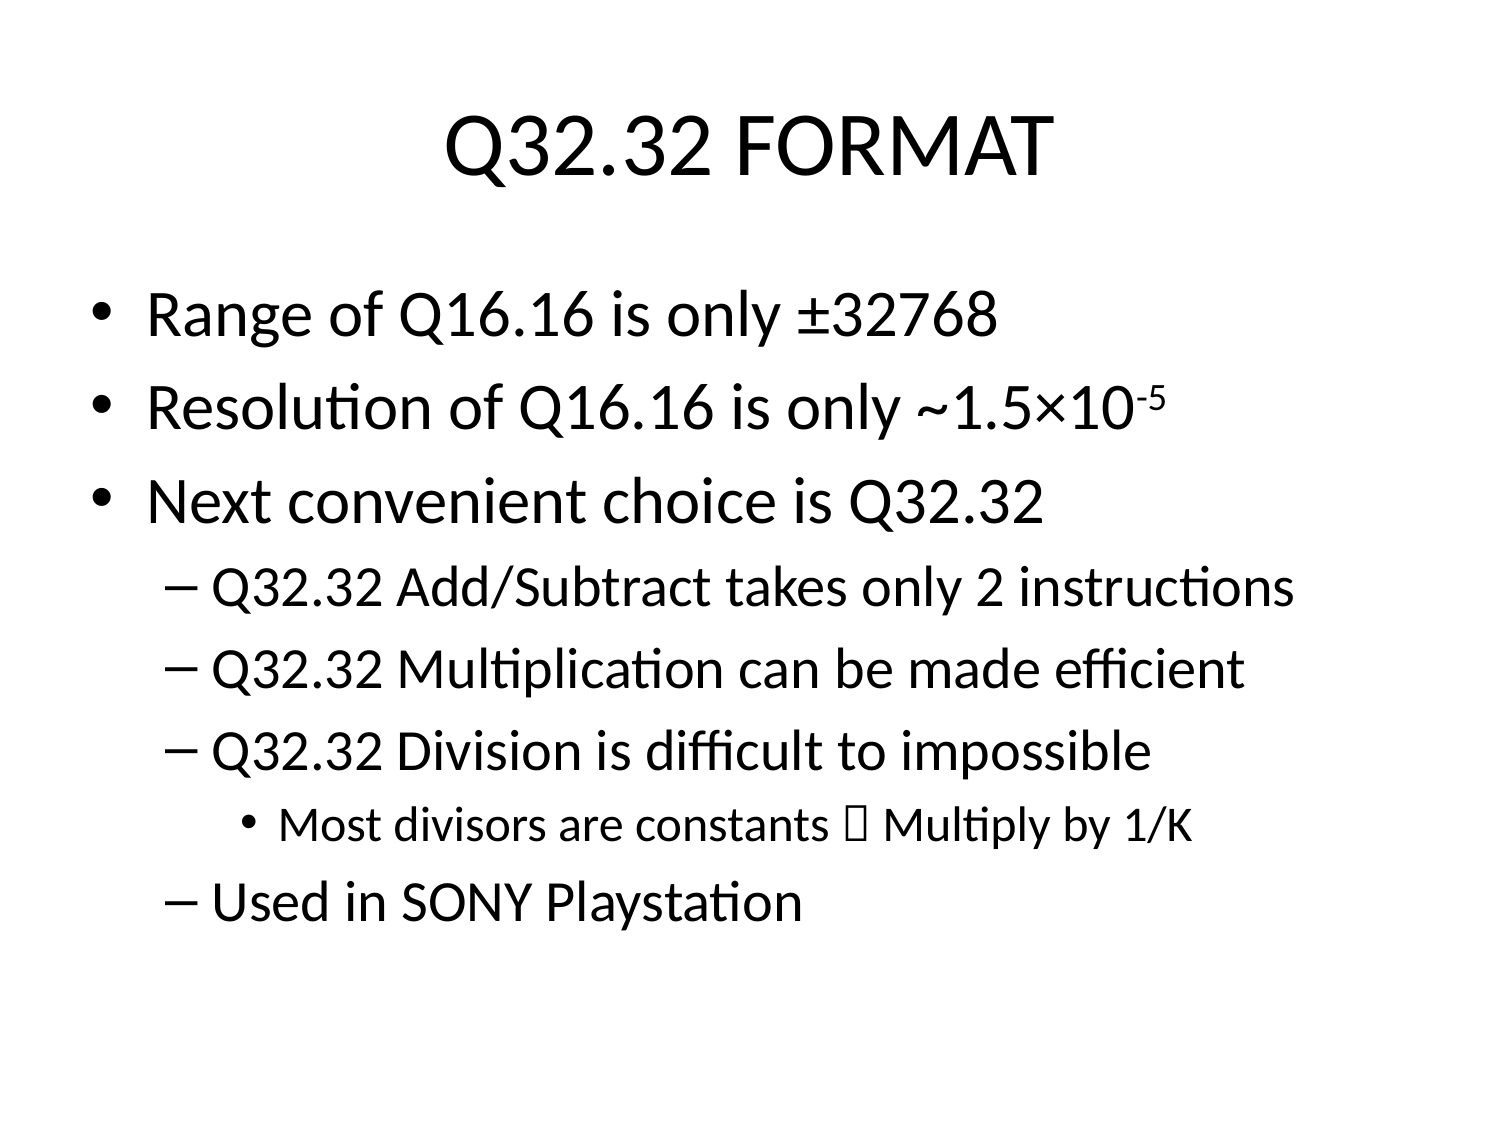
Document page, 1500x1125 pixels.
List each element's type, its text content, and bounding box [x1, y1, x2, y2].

title Q32.32 FORMAT [75, 45, 1425, 233]
list Range of Q16.16 is only ±32768 Resolution of Q16.16 is only ~1.5×10-5 Next convenient choice is Q32.32 Q32.32 Add/Subtract takes only 2 instructions Q32.32 Multiplication can be made efficient Q32.32 Division is difficult to impossible Most divisors are constants  Multiply by 1/K Used in SONY Playstation [75, 262, 1425, 1005]
